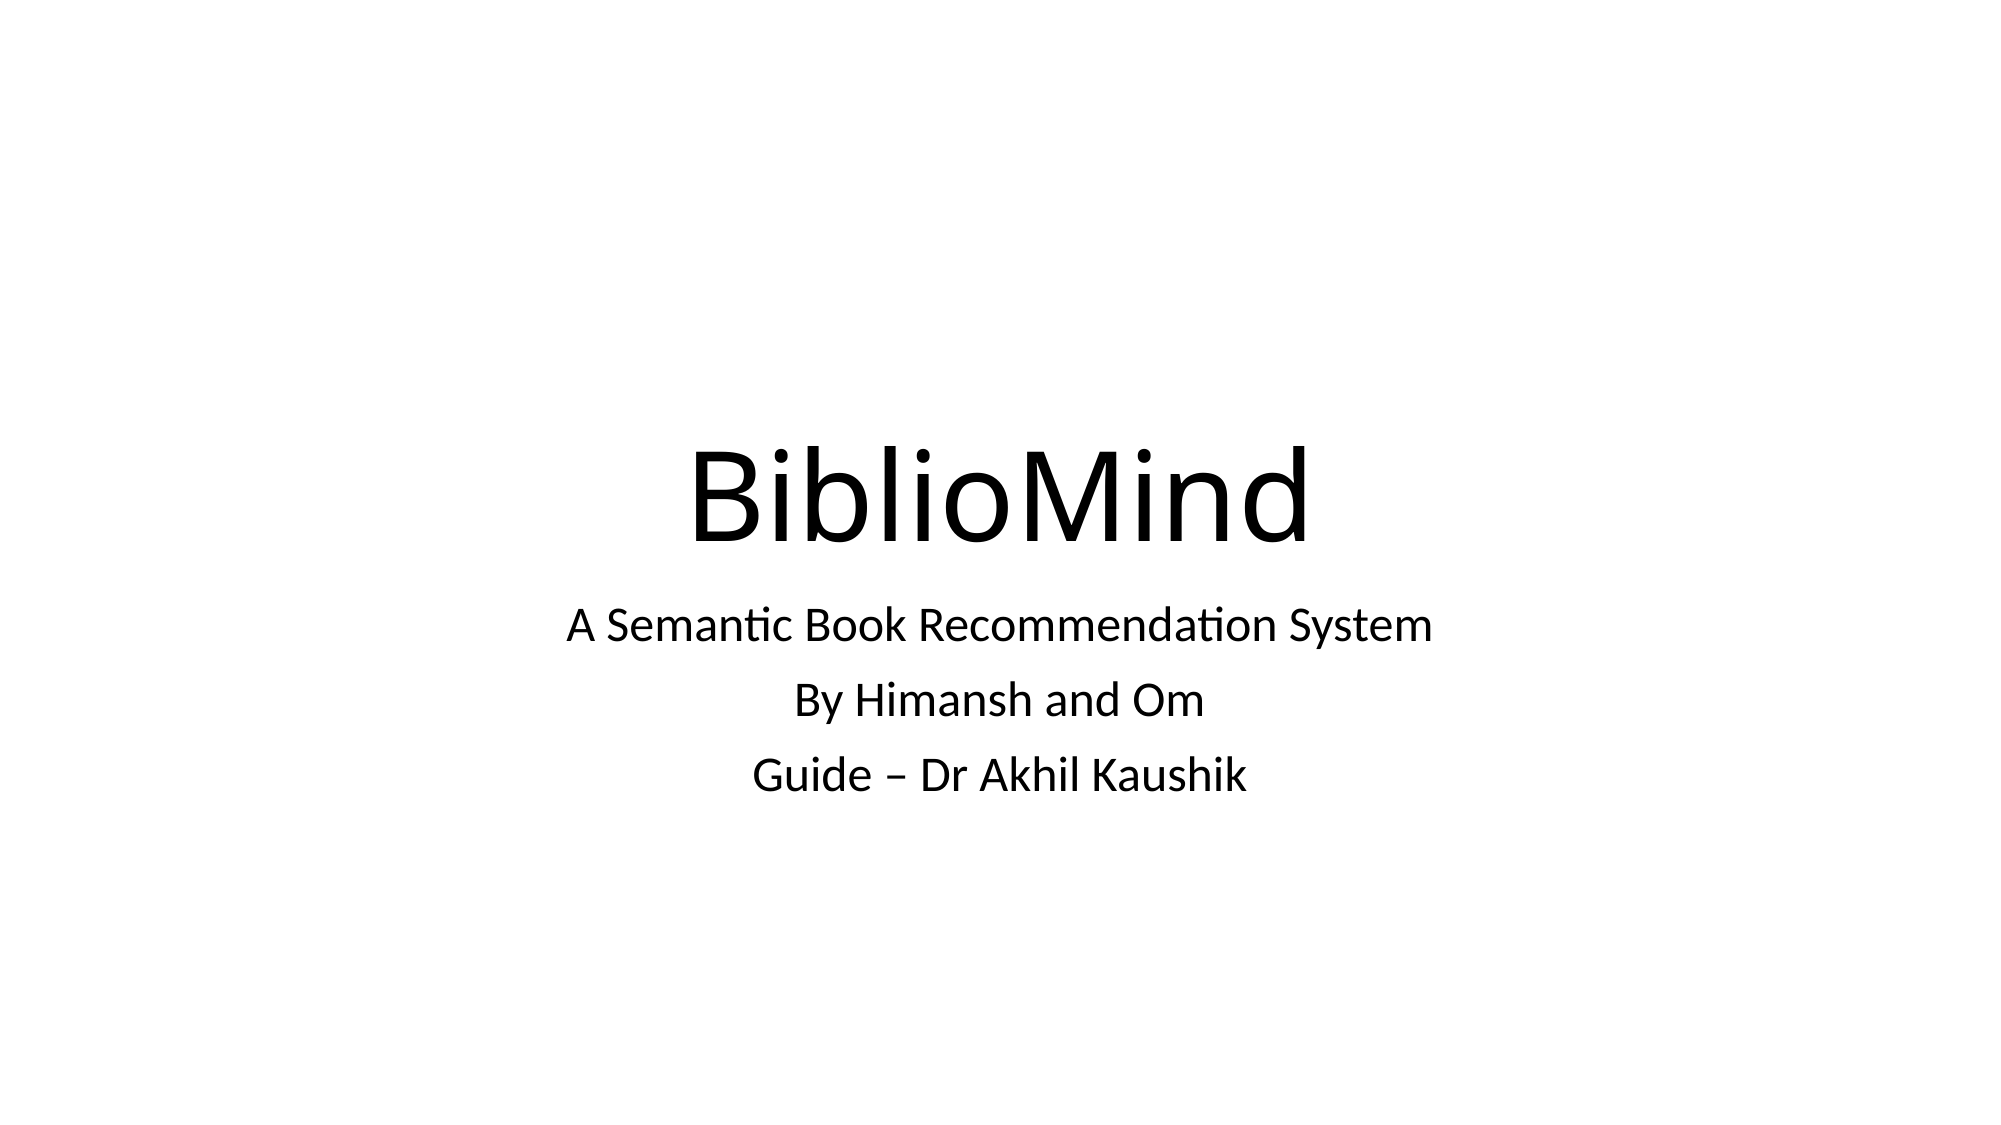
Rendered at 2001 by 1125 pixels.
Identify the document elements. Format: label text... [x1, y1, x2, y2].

title BiblioMind [249, 184, 1750, 576]
subtitle A Semantic Book Recommendation System By Himansh and Om Guide – Dr Akhil Kaushik [249, 590, 1750, 863]
